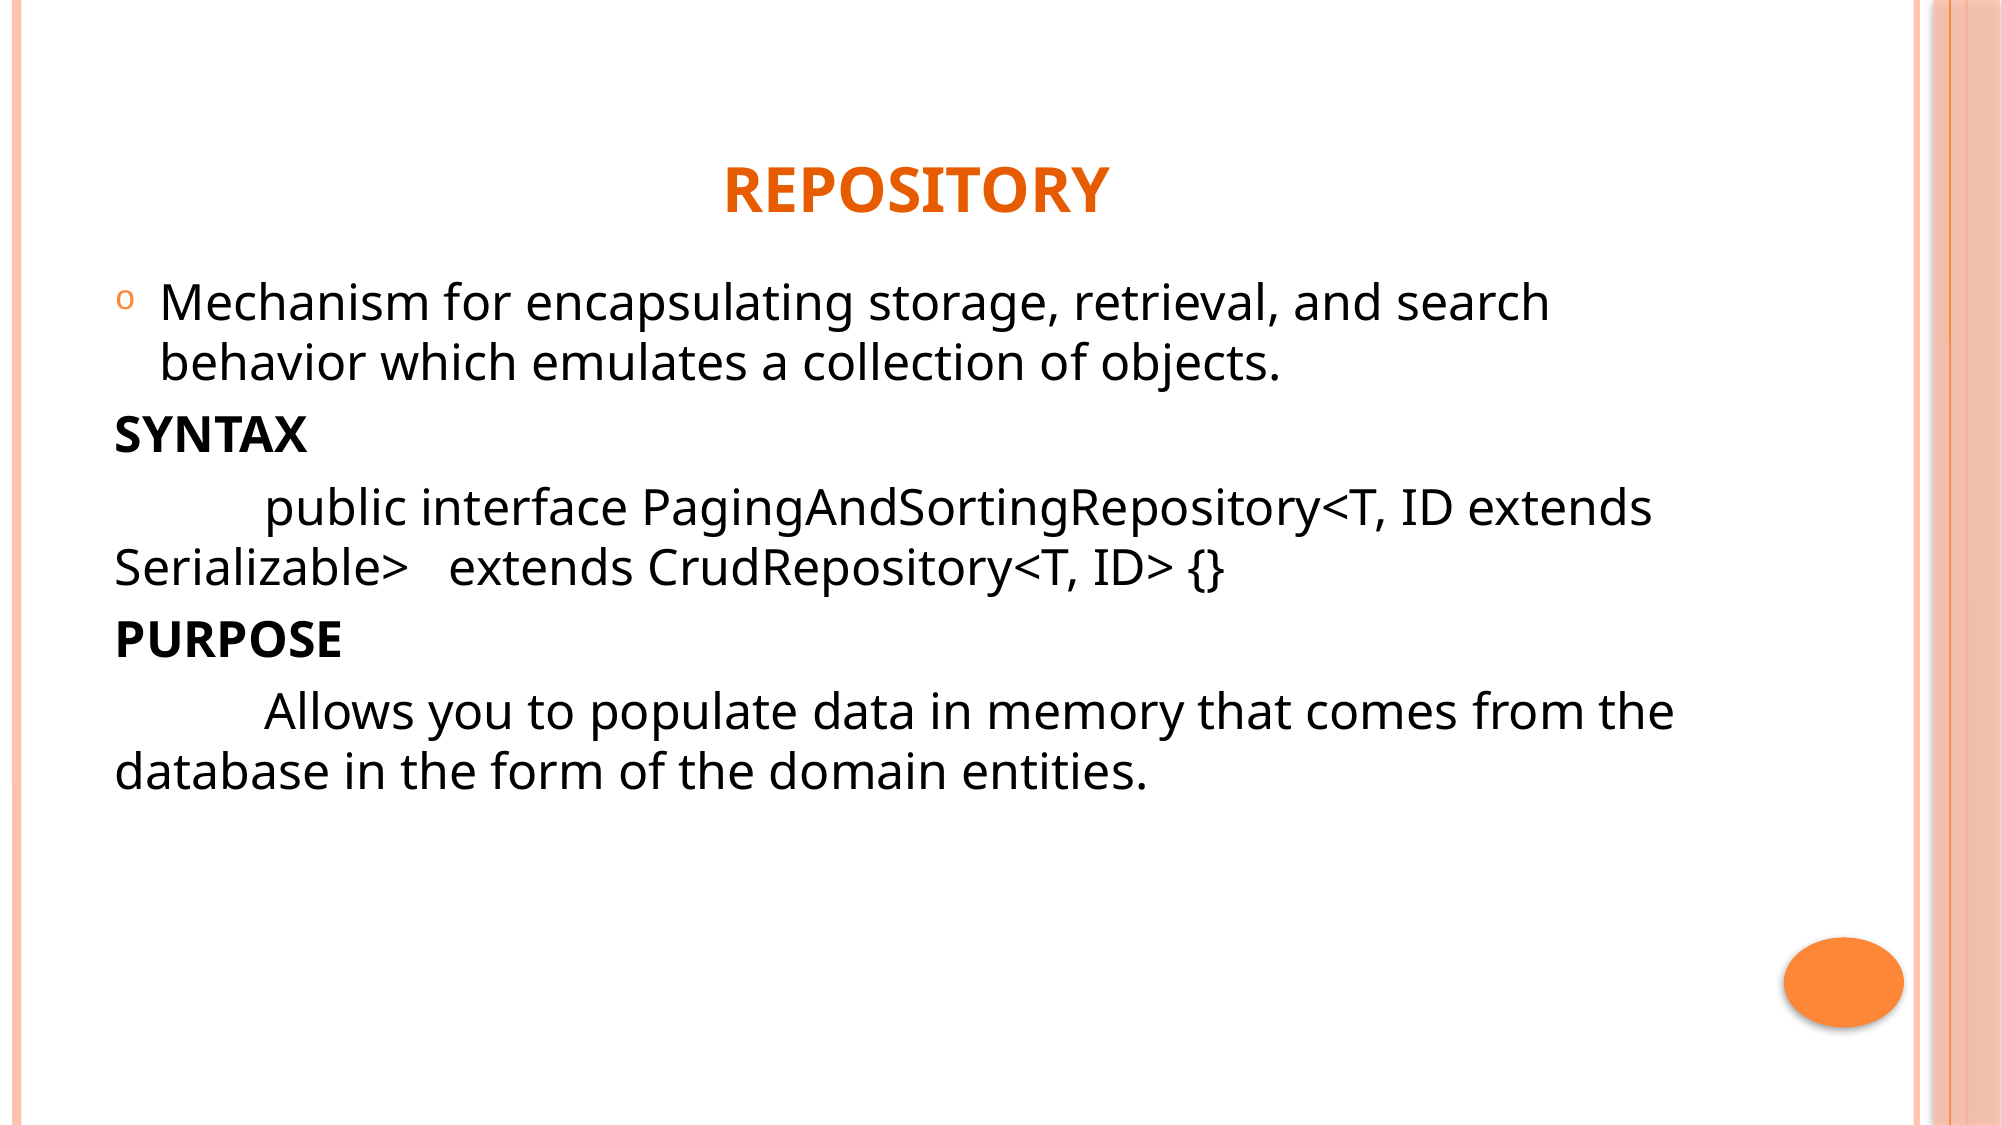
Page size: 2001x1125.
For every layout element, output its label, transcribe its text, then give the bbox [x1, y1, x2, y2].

list Mechanism for encapsulating storage, retrieval, and search behavior which emulates a collection of objects. SYNTAX public interface PagingAndSortingRepository<T, ID extends Serializable> extends CrudRepository<T, ID> {} PURPOSE Allows you to populate data in memory that comes from the database in the form of the domain entities. [99, 262, 1734, 1062]
title REPOSITORY [99, 45, 1734, 233]
